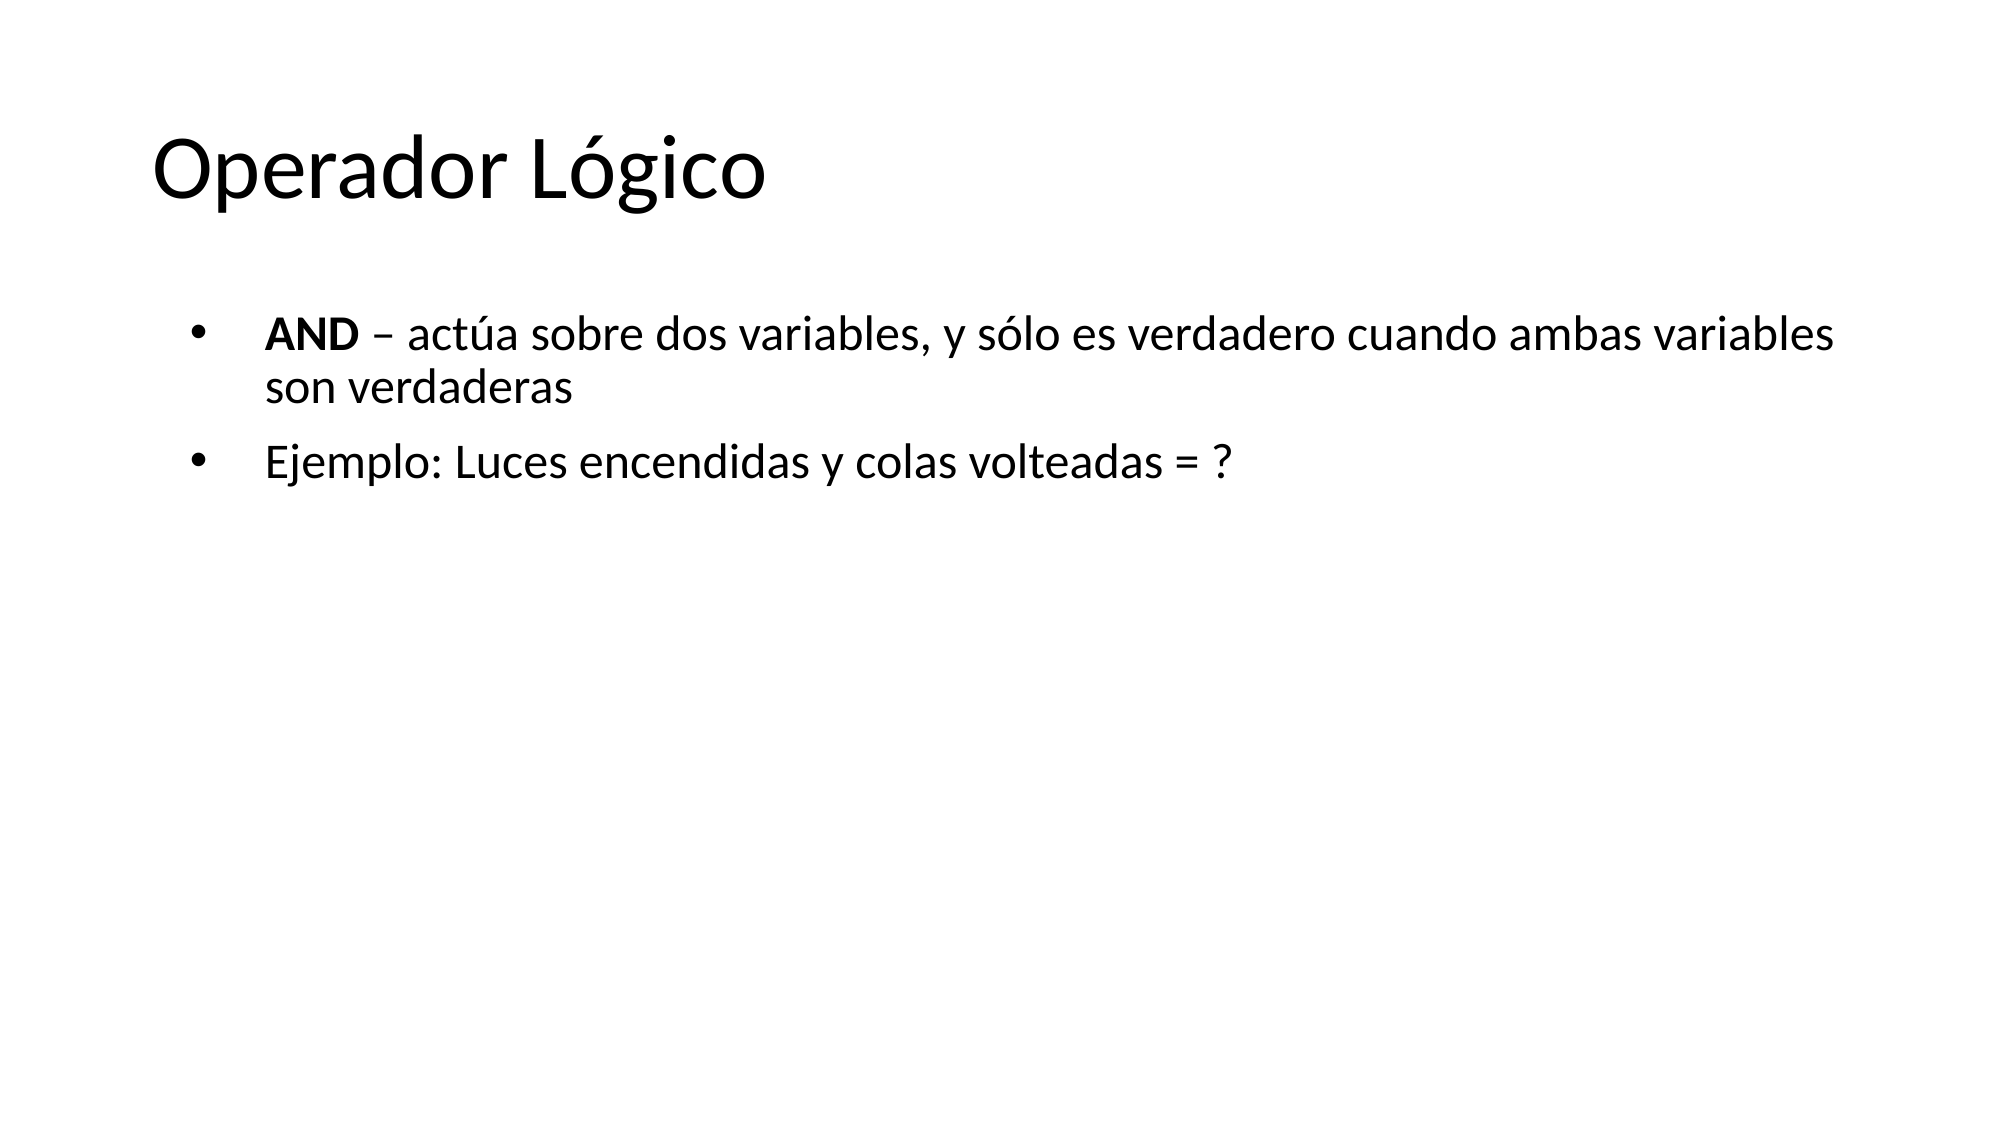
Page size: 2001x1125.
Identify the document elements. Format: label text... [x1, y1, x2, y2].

list AND – actúa sobre dos variables, y sólo es verdadero cuando ambas variables son verdaderas Ejemplo: Luces encendidas y colas volteadas = ? [137, 299, 1863, 1014]
title Operador Lógico [137, 59, 1863, 278]
